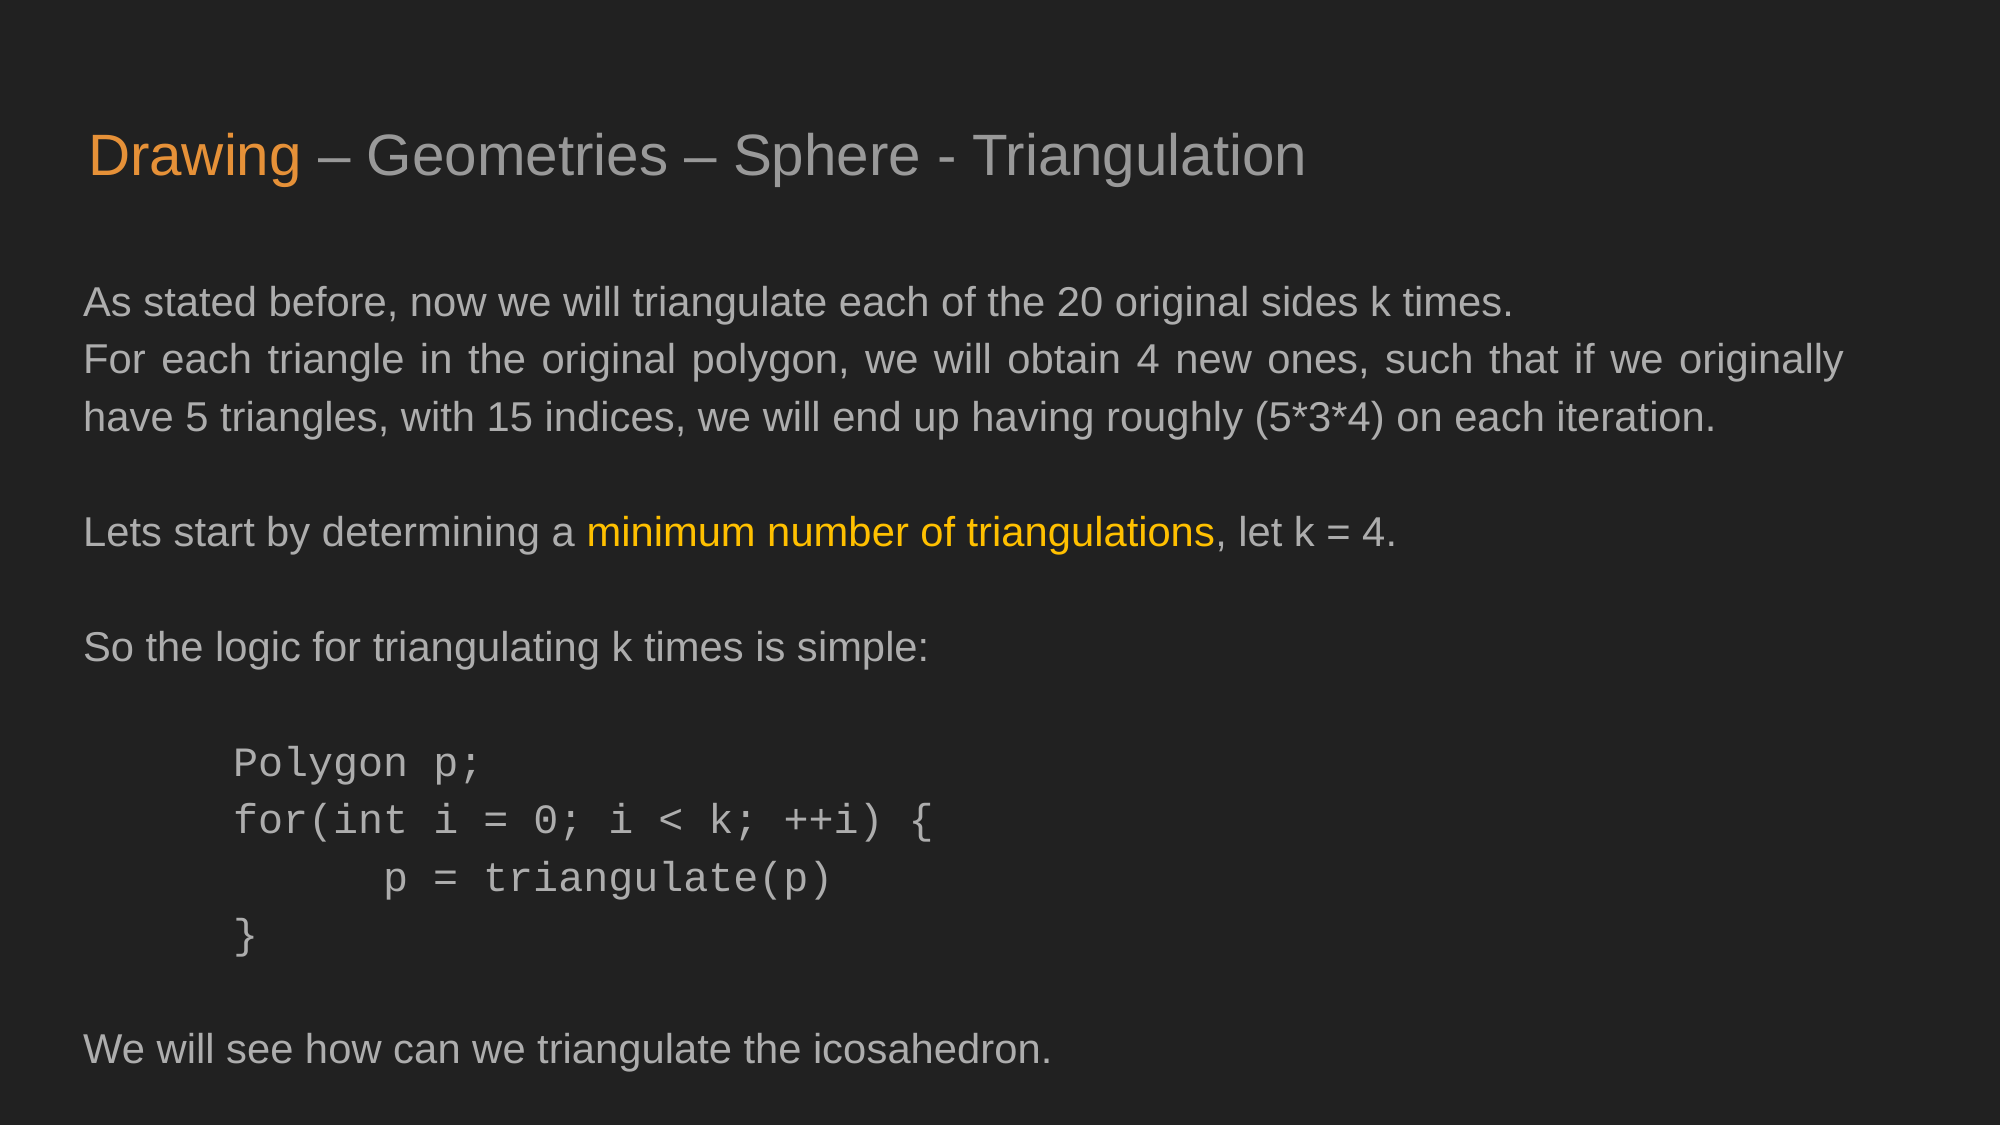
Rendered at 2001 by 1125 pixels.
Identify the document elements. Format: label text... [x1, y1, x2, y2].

title Drawing – Geometries – Sphere - Triangulation [68, 97, 1932, 223]
list As stated before, now we will triangulate each of the 20 original sides k times. For each triangle in the original polygon, we will obtain 4 new ones, such that if we originally have 5 triangles, with 15 indices, we will end up having roughly (5*3*4) on each iteration. Lets start by determining a minimum number of triangulations, let k = 4. So the logic for triangulating k times is simple: Polygon p; for(int i = 0; i < k; ++i) { p = triangulate(p) } We will see how can we triangulate the icosahedron. [68, 252, 1861, 1004]
